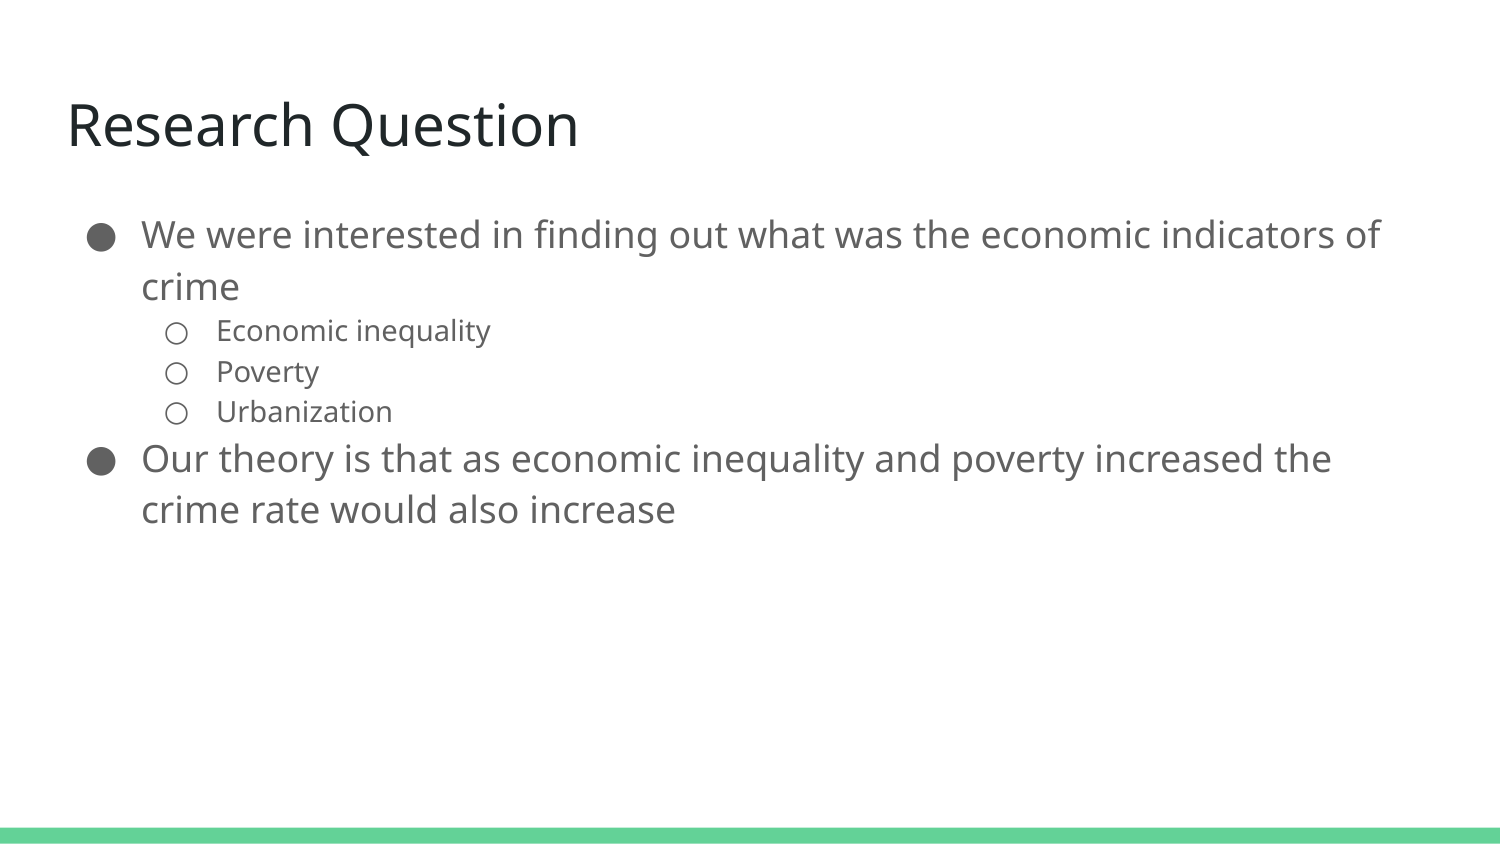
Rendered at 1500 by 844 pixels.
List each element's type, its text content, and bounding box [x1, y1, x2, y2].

title Research Question [51, 72, 1449, 167]
list We were interested in finding out what was the economic indicators of crime Economic inequality Poverty Urbanization Our theory is that as economic inequality and poverty increased the crime rate would also increase [51, 189, 1449, 750]
